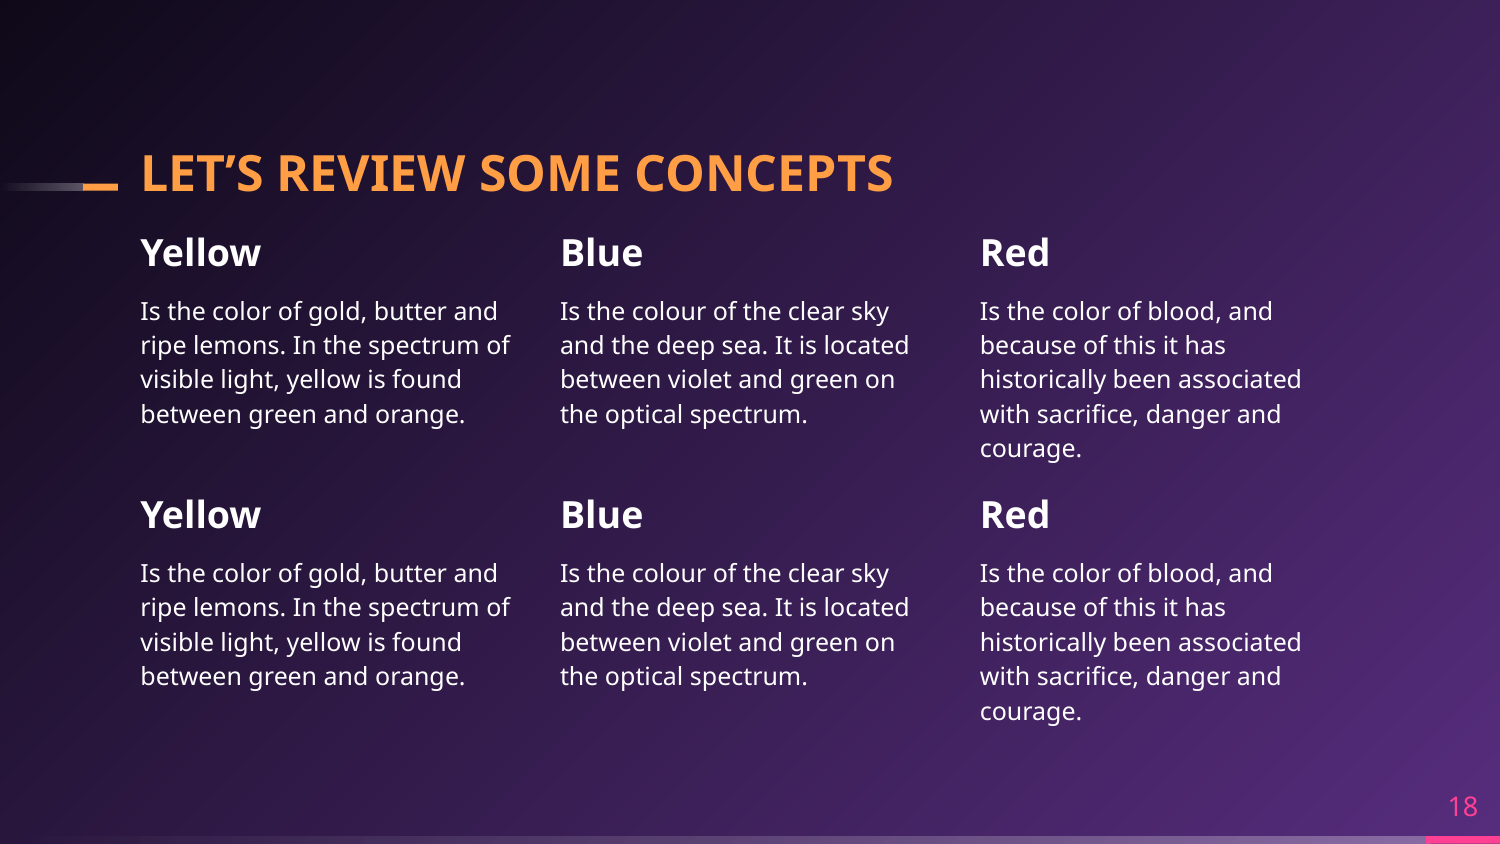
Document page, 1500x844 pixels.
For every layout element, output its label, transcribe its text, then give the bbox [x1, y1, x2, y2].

list Yellow Is the color of gold, butter and ripe lemons. In the spectrum of visible light, yellow is found between green and orange. [140, 222, 521, 451]
list Blue Is the colour of the clear sky and the deep sea. It is located between violet and green on the optical spectrum. [560, 222, 940, 451]
list Red Is the color of blood, and because of this it has historically been associated with sacrifice, danger and courage. [979, 484, 1360, 714]
slide_number 18 [1426, 779, 1500, 837]
title LET’S REVIEW SOME CONCEPTS [140, 137, 1360, 203]
list Blue Is the colour of the clear sky and the deep sea. It is located between violet and green on the optical spectrum. [560, 484, 940, 714]
list Yellow Is the color of gold, butter and ripe lemons. In the spectrum of visible light, yellow is found between green and orange. [140, 484, 521, 714]
list Red Is the color of blood, and because of this it has historically been associated with sacrifice, danger and courage. [979, 222, 1360, 451]
